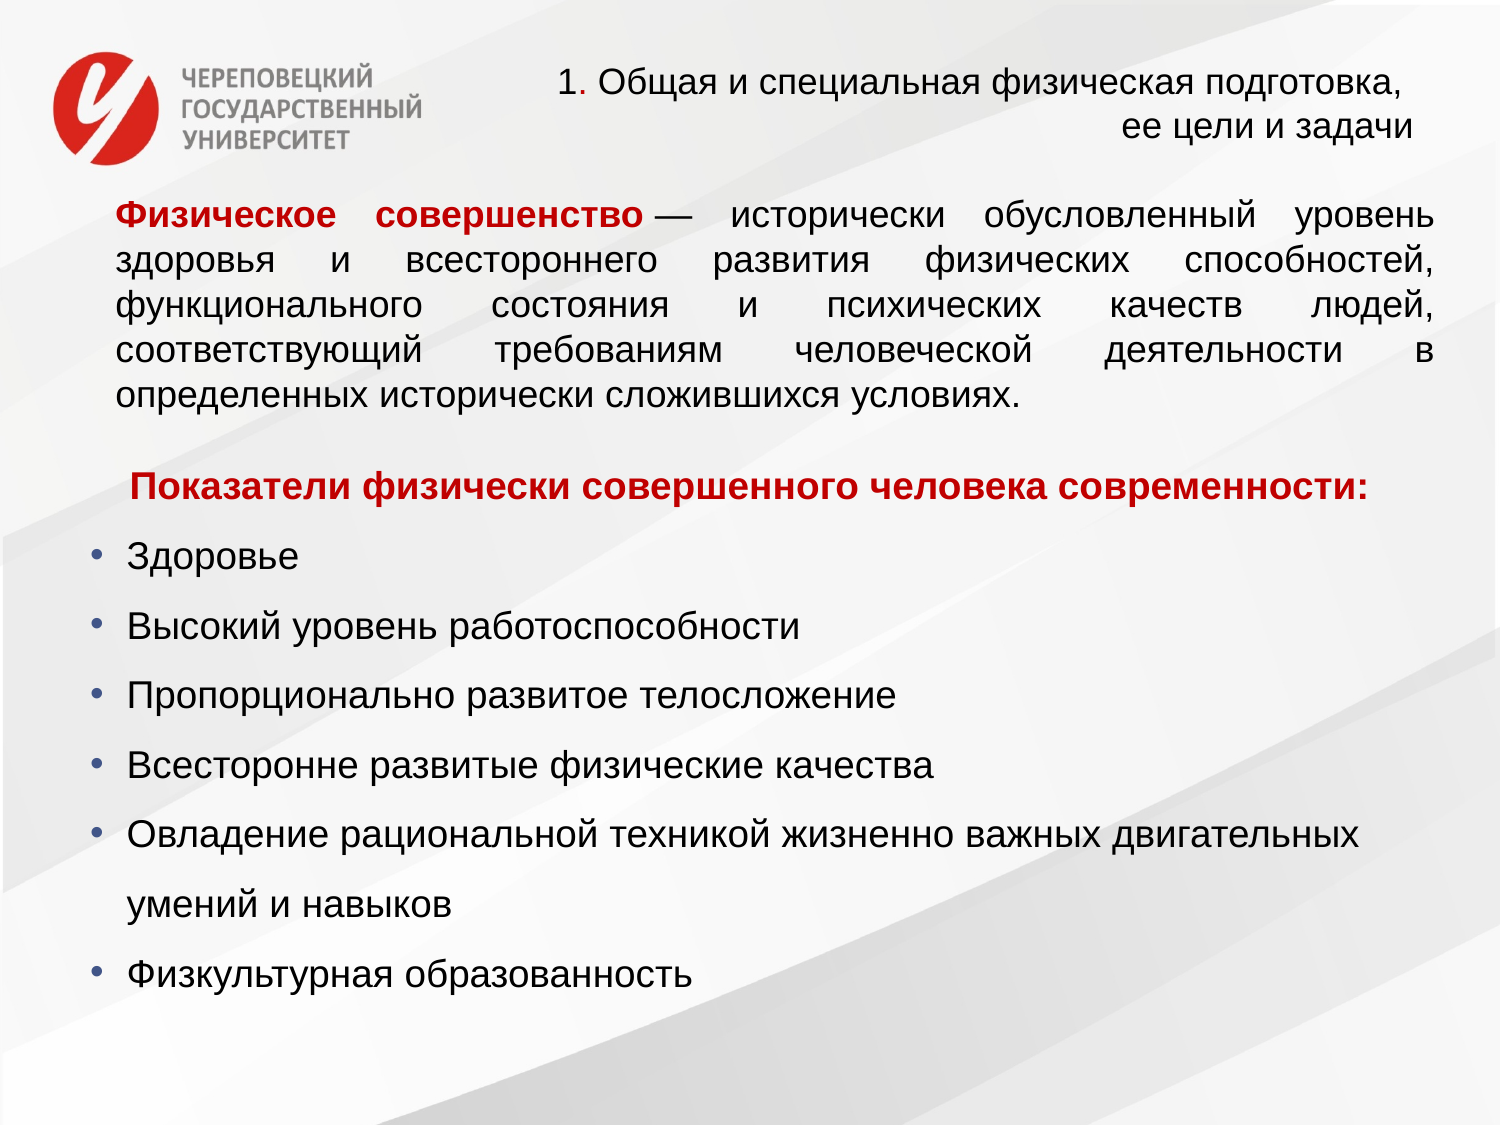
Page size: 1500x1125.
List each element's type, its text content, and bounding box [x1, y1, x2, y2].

text_box 1. Общая и специальная физическая подготовка, ее цели и задачи [460, 49, 1429, 155]
picture [0, 0, 1500, 1125]
title Физическое совершенство — исторически обусловленный уровень здоровья и всестороннего развития физических способностей, функционального состояния и психических качеств людей, соответствующий требованиям человеческой деятельности в определенных исторически сложившихся условиях. [100, 184, 1451, 421]
list Показатели физически совершенного человека современности: Здоровье Высокий уровень работоспособности Пропорционально развитое телосложение Всесторонне развитые физические качества Овладение рациональной техникой жизненно важных двигательных умений и навыков Физкультурная образованность [74, 444, 1426, 1006]
